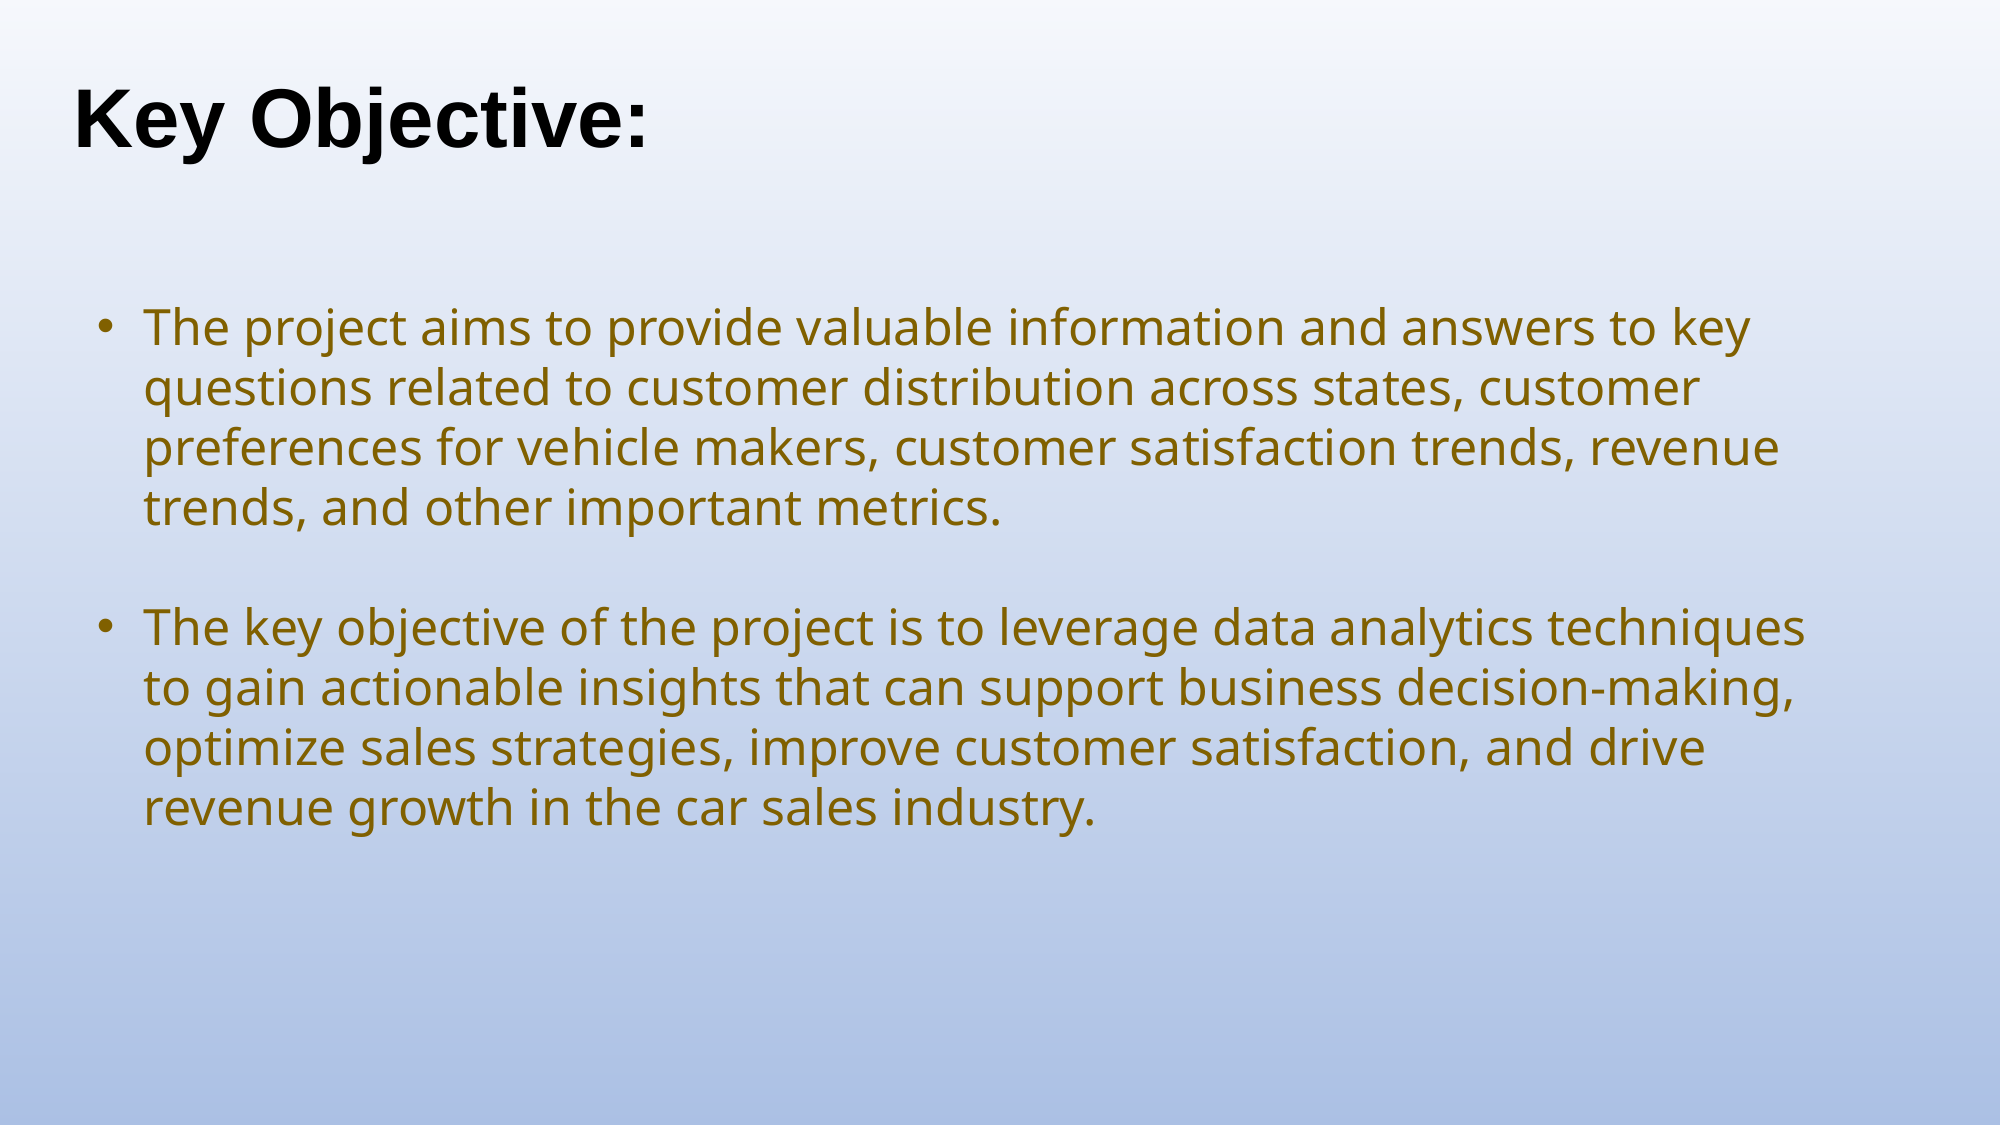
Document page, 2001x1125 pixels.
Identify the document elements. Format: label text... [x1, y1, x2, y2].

text_box The project aims to provide valuable information and answers to key questions related to customer distribution across states, customer preferences for vehicle makers, customer satisfaction trends, revenue trends, and other important metrics. The key objective of the project is to leverage data analytics techniques to gain actionable insights that can support business decision-making, optimize sales strategies, improve customer satisfaction, and drive revenue growth in the car sales industry. [82, 288, 1868, 844]
text_box Key Objective: [58, 56, 1106, 172]
